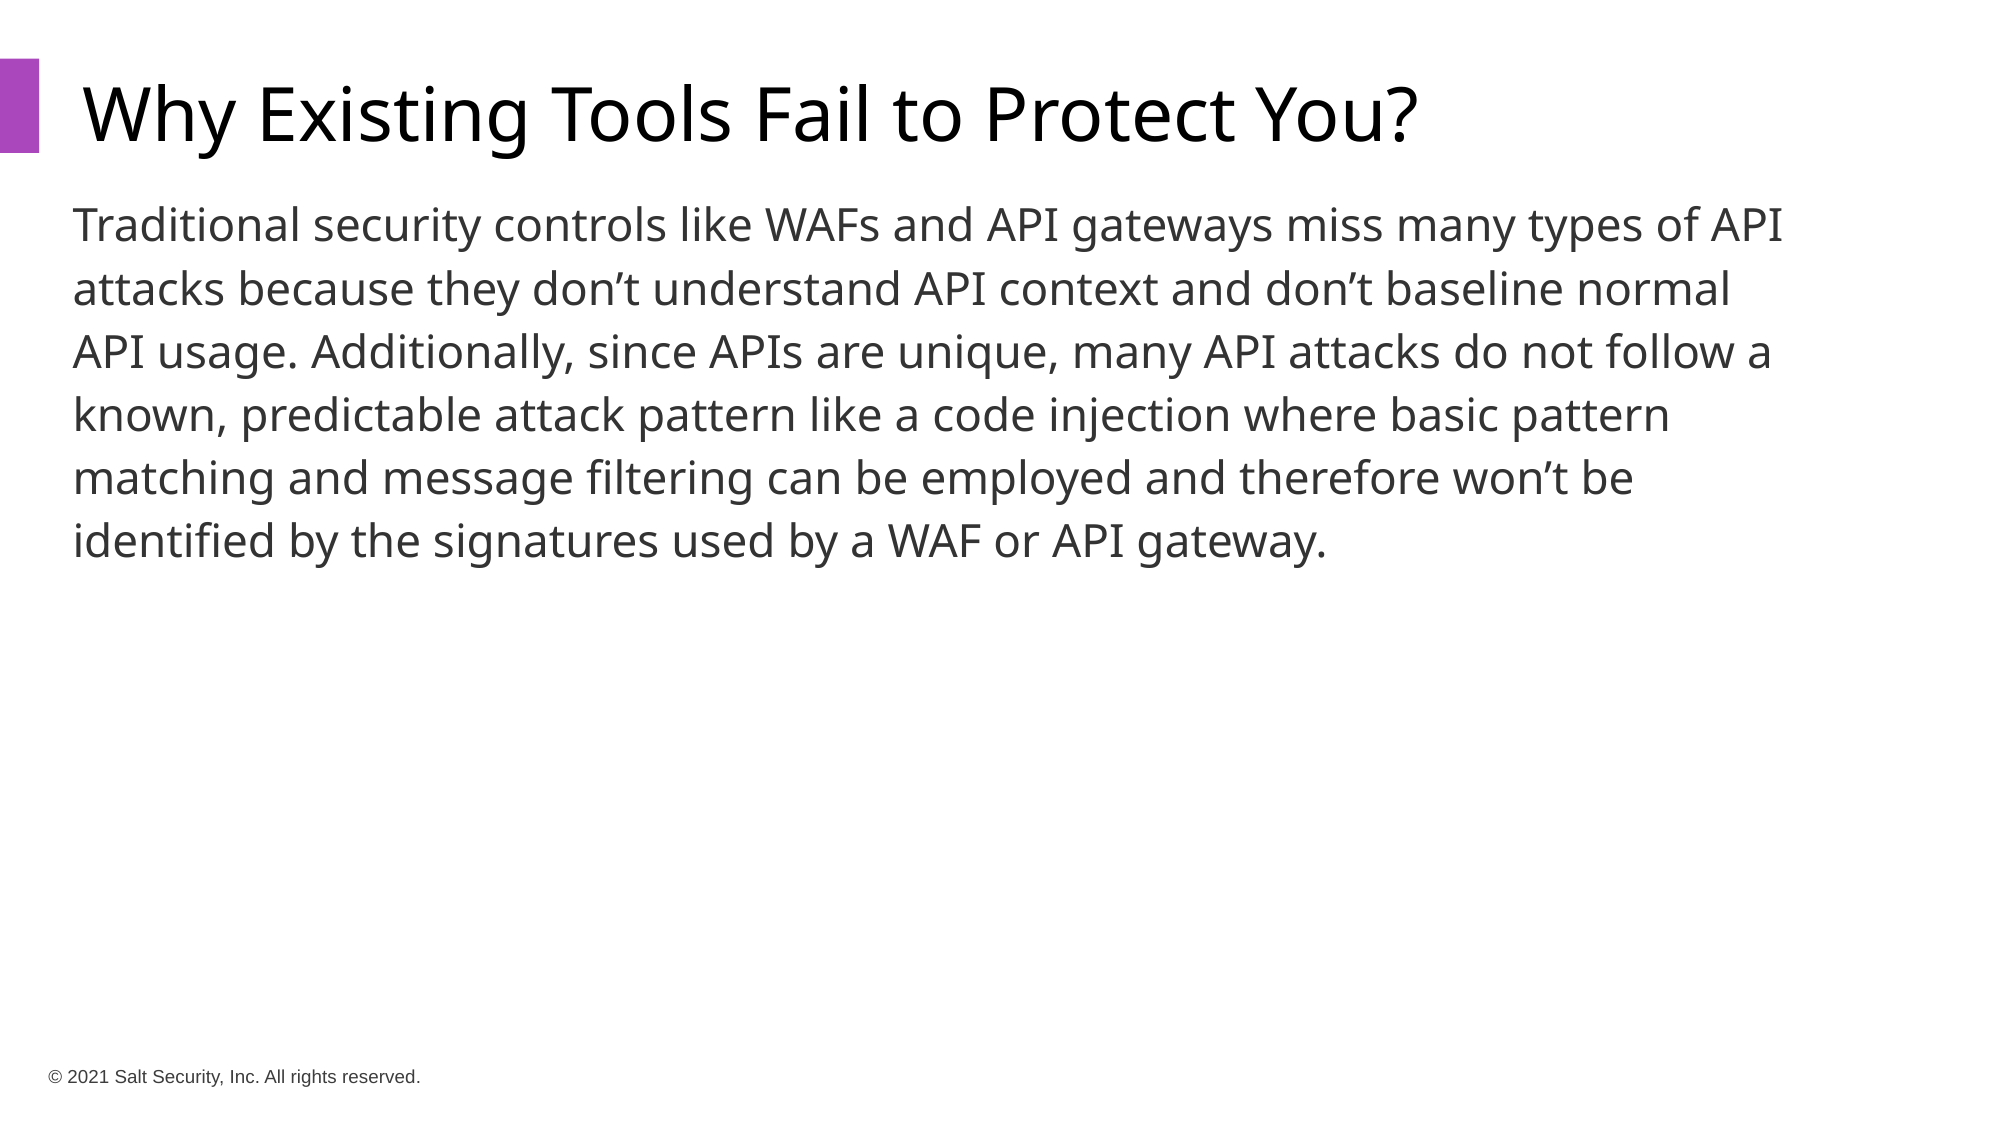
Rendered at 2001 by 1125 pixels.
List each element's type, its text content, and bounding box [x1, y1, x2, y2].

text_box Traditional security controls like WAFs and API gateways miss many types of API attacks because they don’t understand API context and don’t baseline normal API usage. Additionally, since APIs are unique, many API attacks do not follow a known, predictable attack pattern like a code injection where basic pattern matching and message filtering can be employed and therefore won’t be identified by the signatures used by a WAF or API gateway. [57, 172, 1802, 1004]
text_box Why Existing Tools Fail to Protect You? [82, 11, 1802, 172]
